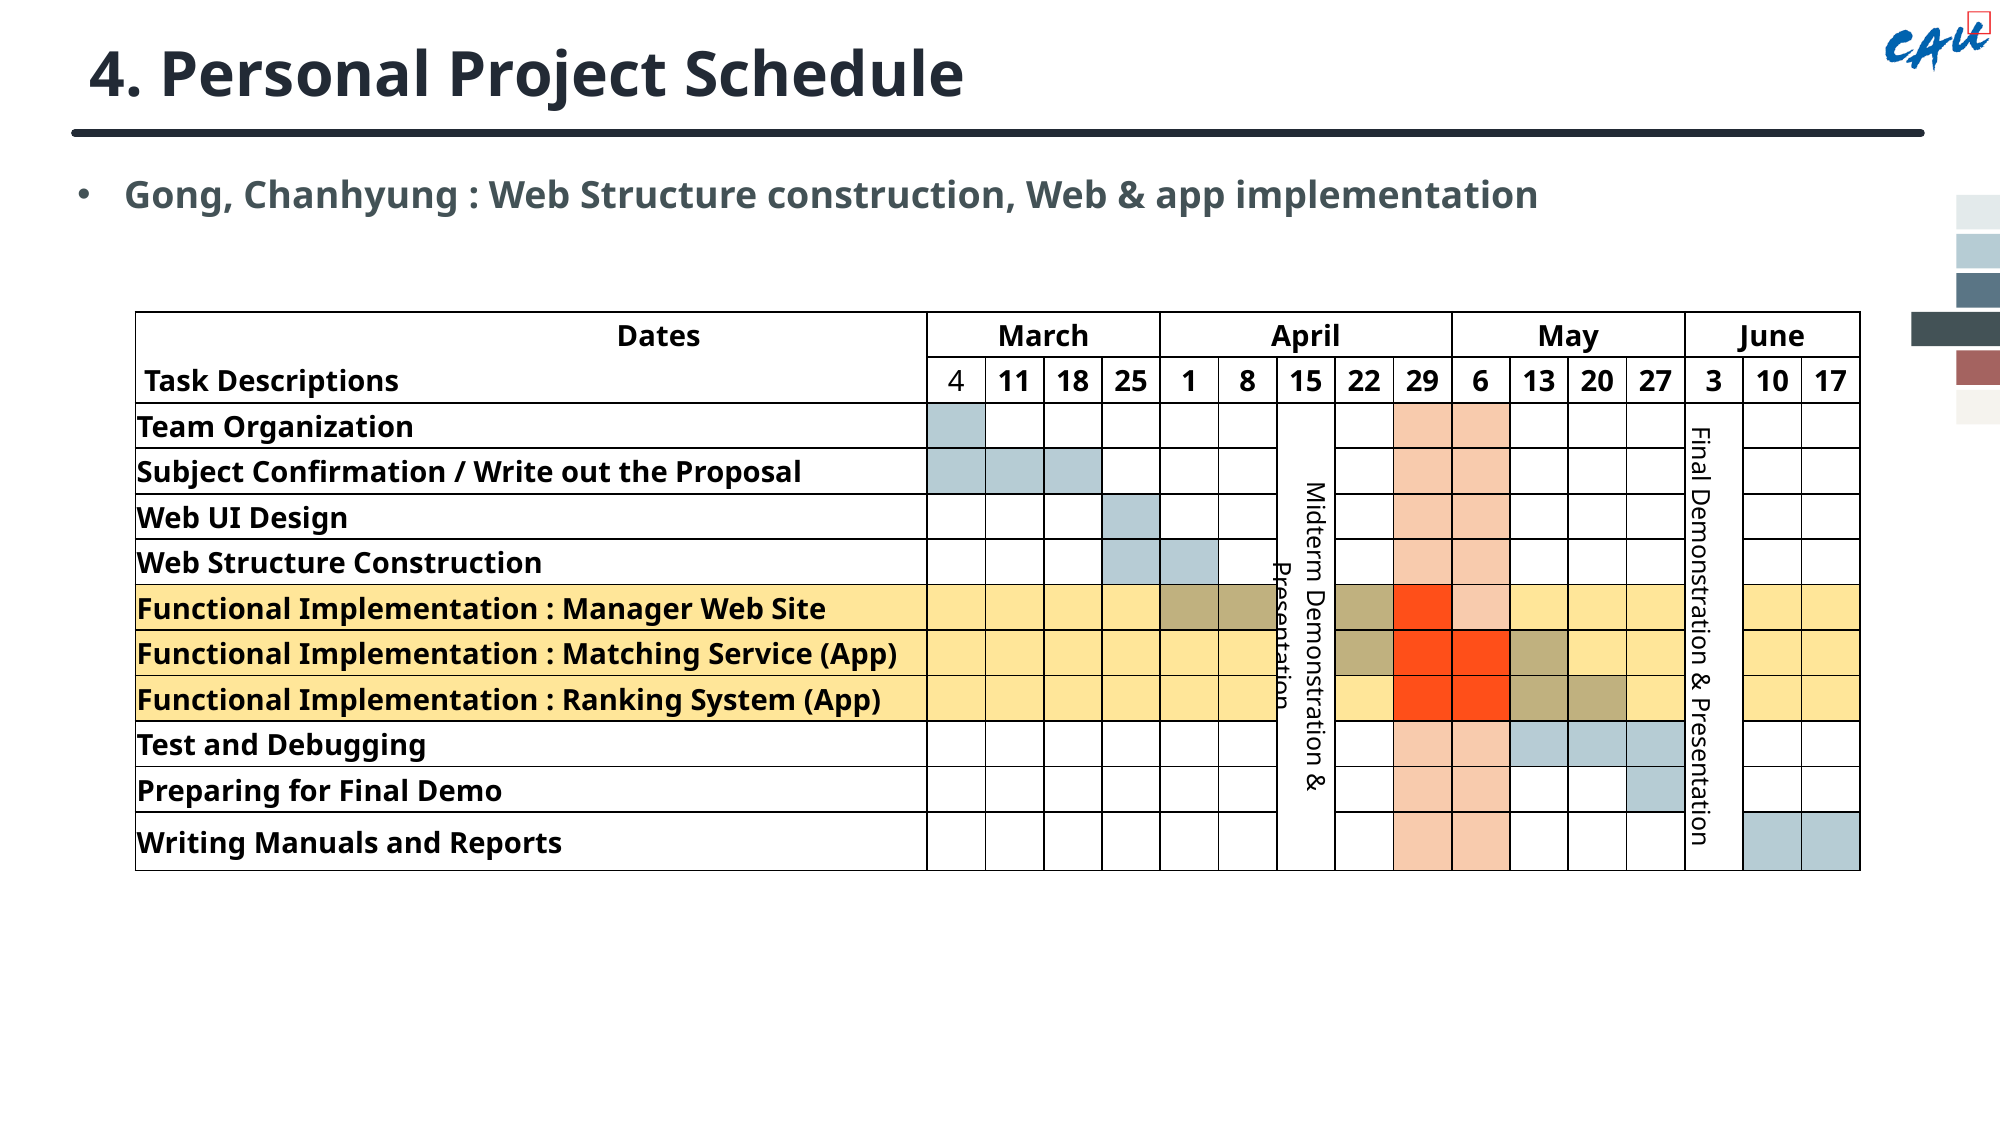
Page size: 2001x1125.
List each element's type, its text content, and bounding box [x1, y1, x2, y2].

table_cell [1744, 449, 1801, 493]
table_cell [1569, 722, 1626, 766]
table_cell [1627, 722, 1684, 766]
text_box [1911, 194, 2000, 425]
table_cell [1103, 585, 1159, 629]
table_cell [1161, 540, 1218, 584]
table_cell [1453, 540, 1509, 584]
table_cell [1627, 449, 1684, 493]
table_cell [1569, 585, 1626, 629]
table_cell [1336, 449, 1393, 493]
table_cell 18 [1045, 358, 1101, 402]
table_cell [1453, 449, 1509, 493]
table_cell [1744, 676, 1801, 720]
table_cell Preparing for Final Demo [136, 767, 926, 811]
table_cell [1103, 449, 1159, 493]
table_cell [1219, 722, 1276, 766]
table_cell [1045, 585, 1101, 629]
table_cell [1453, 495, 1509, 538]
table_cell [1744, 404, 1801, 447]
table_cell [1511, 495, 1567, 538]
table_cell [1161, 585, 1218, 629]
table_cell [1219, 631, 1276, 675]
table_cell [1219, 404, 1276, 447]
table_cell [1511, 540, 1567, 584]
table_cell [1627, 495, 1684, 538]
table_cell [1802, 767, 1859, 811]
table_cell [1744, 767, 1801, 811]
table_cell [1511, 676, 1567, 720]
table_cell [1569, 449, 1626, 493]
table_cell [1453, 585, 1509, 629]
table_header May [1453, 313, 1684, 356]
table_cell [1569, 676, 1626, 720]
table_cell [1161, 449, 1218, 493]
table_cell [1336, 495, 1393, 538]
table_cell [1336, 540, 1393, 584]
table_cell [1161, 495, 1218, 538]
table_cell [1802, 676, 1859, 720]
table_cell [1394, 540, 1451, 584]
table_cell [1045, 631, 1101, 675]
table_cell [1103, 767, 1159, 811]
table_cell [1045, 722, 1101, 766]
table_cell [1569, 767, 1626, 811]
table_cell [1394, 449, 1451, 493]
table_cell [986, 540, 1043, 584]
table_cell [1219, 540, 1276, 584]
table_cell [1394, 495, 1451, 538]
table_cell [1569, 495, 1626, 538]
table_cell [986, 495, 1043, 538]
table_cell [1802, 813, 1859, 870]
table_cell [1161, 722, 1218, 766]
table_cell 29 [1394, 358, 1451, 402]
table_cell [986, 767, 1043, 811]
table_cell 6 [1453, 358, 1509, 402]
table_cell [1103, 540, 1159, 584]
table_cell [1744, 813, 1801, 870]
table_cell [1045, 404, 1101, 447]
table_cell [1511, 631, 1567, 675]
table_cell [1394, 585, 1451, 629]
table_cell [928, 676, 985, 720]
table_cell [1569, 540, 1626, 584]
table_cell [1045, 449, 1101, 493]
table_cell [1453, 404, 1509, 447]
table_cell [1336, 585, 1393, 629]
table_cell [928, 631, 985, 675]
table_cell [1336, 767, 1393, 811]
table_cell [1161, 813, 1218, 870]
table_cell [1744, 495, 1801, 538]
table_cell 13 [1511, 358, 1567, 402]
table_cell [1453, 767, 1509, 811]
table_header June [1686, 313, 1859, 356]
table_cell [1453, 676, 1509, 720]
table_cell Task Descriptions [136, 357, 926, 402]
table_cell 22 [1336, 358, 1393, 402]
table_cell [1802, 404, 1859, 447]
table_cell [1627, 540, 1684, 584]
table_cell [1569, 813, 1626, 870]
table_cell [1627, 404, 1684, 447]
table_cell [986, 676, 1043, 720]
table_cell [1219, 676, 1276, 720]
table_cell [1802, 631, 1859, 675]
table_header April [1161, 313, 1451, 356]
table_cell [1627, 585, 1684, 629]
table_cell 8 [1219, 358, 1276, 402]
table_cell Subject Confirmation / Write out the Proposal [136, 449, 926, 493]
table_cell [928, 767, 985, 811]
table_cell [1627, 813, 1684, 870]
table_cell [928, 585, 985, 629]
table_cell [1045, 495, 1101, 538]
table_cell [928, 495, 985, 538]
table_cell 1 [1161, 358, 1218, 402]
table_cell Midterm Demonstration & Presentation [1278, 404, 1334, 870]
table_cell [1802, 449, 1859, 493]
table_cell [1219, 767, 1276, 811]
table_cell [1103, 676, 1159, 720]
table_cell [1453, 631, 1509, 675]
table_cell [1336, 404, 1393, 447]
table_cell [1103, 722, 1159, 766]
table_cell [1511, 449, 1567, 493]
table_cell [928, 404, 985, 447]
table_header March [928, 313, 1159, 356]
table_cell [1394, 404, 1451, 447]
table_cell 15 [1278, 358, 1334, 402]
table_cell [1103, 495, 1159, 538]
table_cell [1453, 722, 1509, 766]
table_cell 25 [1103, 358, 1159, 402]
table_cell [986, 585, 1043, 629]
table_cell [928, 722, 985, 766]
table_cell [1045, 540, 1101, 584]
table_cell [1394, 631, 1451, 675]
table_cell [1161, 676, 1218, 720]
table_cell [1219, 585, 1276, 629]
table_cell Final Demonstration & Presentation [1686, 404, 1742, 870]
table_cell [1336, 813, 1393, 870]
table_cell [1103, 813, 1159, 870]
table_cell [1394, 767, 1451, 811]
table_cell [1744, 631, 1801, 675]
table_cell 17 [1802, 358, 1859, 402]
table_cell 27 [1627, 358, 1684, 402]
table_cell [1336, 631, 1393, 675]
table_cell Functional Implementation : Matching Service (App) [136, 631, 926, 675]
text_box Gong, Chanhyung : Web Structure construction, Web & app implementation [62, 141, 1556, 224]
table_cell [1511, 585, 1567, 629]
table_cell Writing Manuals and Reports [136, 813, 926, 870]
table_cell [986, 813, 1043, 870]
table_cell [1744, 540, 1801, 584]
table_cell [1161, 631, 1218, 675]
table_cell [1511, 813, 1567, 870]
table_cell [1627, 767, 1684, 811]
table_cell [1219, 813, 1276, 870]
table_cell Functional Implementation : Manager Web Site [136, 585, 926, 629]
table_cell [1045, 813, 1101, 870]
table_cell [928, 813, 985, 870]
table_cell [1569, 404, 1626, 447]
table_cell [1627, 631, 1684, 675]
table_cell [928, 540, 985, 584]
table_cell Team Organization [136, 404, 926, 447]
table_cell [1103, 404, 1159, 447]
table_cell [1161, 404, 1218, 447]
table_cell [986, 631, 1043, 675]
table_cell [1511, 404, 1567, 447]
table_cell Functional Implementation : Ranking System (App) [136, 676, 926, 720]
table_cell [1511, 722, 1567, 766]
table_cell [1627, 676, 1684, 720]
table_cell [1802, 585, 1859, 629]
table_cell [1045, 676, 1101, 720]
table_cell [1744, 585, 1801, 629]
table_cell [986, 722, 1043, 766]
table_cell [1336, 722, 1393, 766]
table_cell 3 [1686, 358, 1742, 402]
text_box 4. Personal Project Schedule [74, 26, 1633, 117]
table_cell [1569, 631, 1626, 675]
picture [1884, 10, 1992, 72]
table_cell [1336, 676, 1393, 720]
table_cell [1802, 495, 1859, 538]
table_cell [986, 404, 1043, 447]
table_cell [1802, 722, 1859, 766]
table_cell [1219, 449, 1276, 493]
table_cell 20 [1569, 358, 1626, 402]
table_cell [928, 449, 985, 493]
table_cell [1394, 813, 1451, 870]
table_cell [1453, 813, 1509, 870]
table_cell [1103, 631, 1159, 675]
table_cell 4 [928, 358, 985, 402]
table_cell [1219, 495, 1276, 538]
table_cell [1045, 767, 1101, 811]
table_cell [1161, 767, 1218, 811]
table_cell 11 [986, 358, 1043, 402]
table_cell Test and Debugging [136, 722, 926, 766]
table_cell Web Structure Construction [136, 540, 926, 584]
table_cell [986, 449, 1043, 493]
table_header Dates [136, 313, 926, 357]
table_cell 10 [1744, 358, 1801, 402]
table_cell [1394, 676, 1451, 720]
table_cell [1744, 722, 1801, 766]
table_cell [1394, 722, 1451, 766]
table_cell [1802, 540, 1859, 584]
table_cell Web UI Design [136, 495, 926, 538]
table_cell [1511, 767, 1567, 811]
